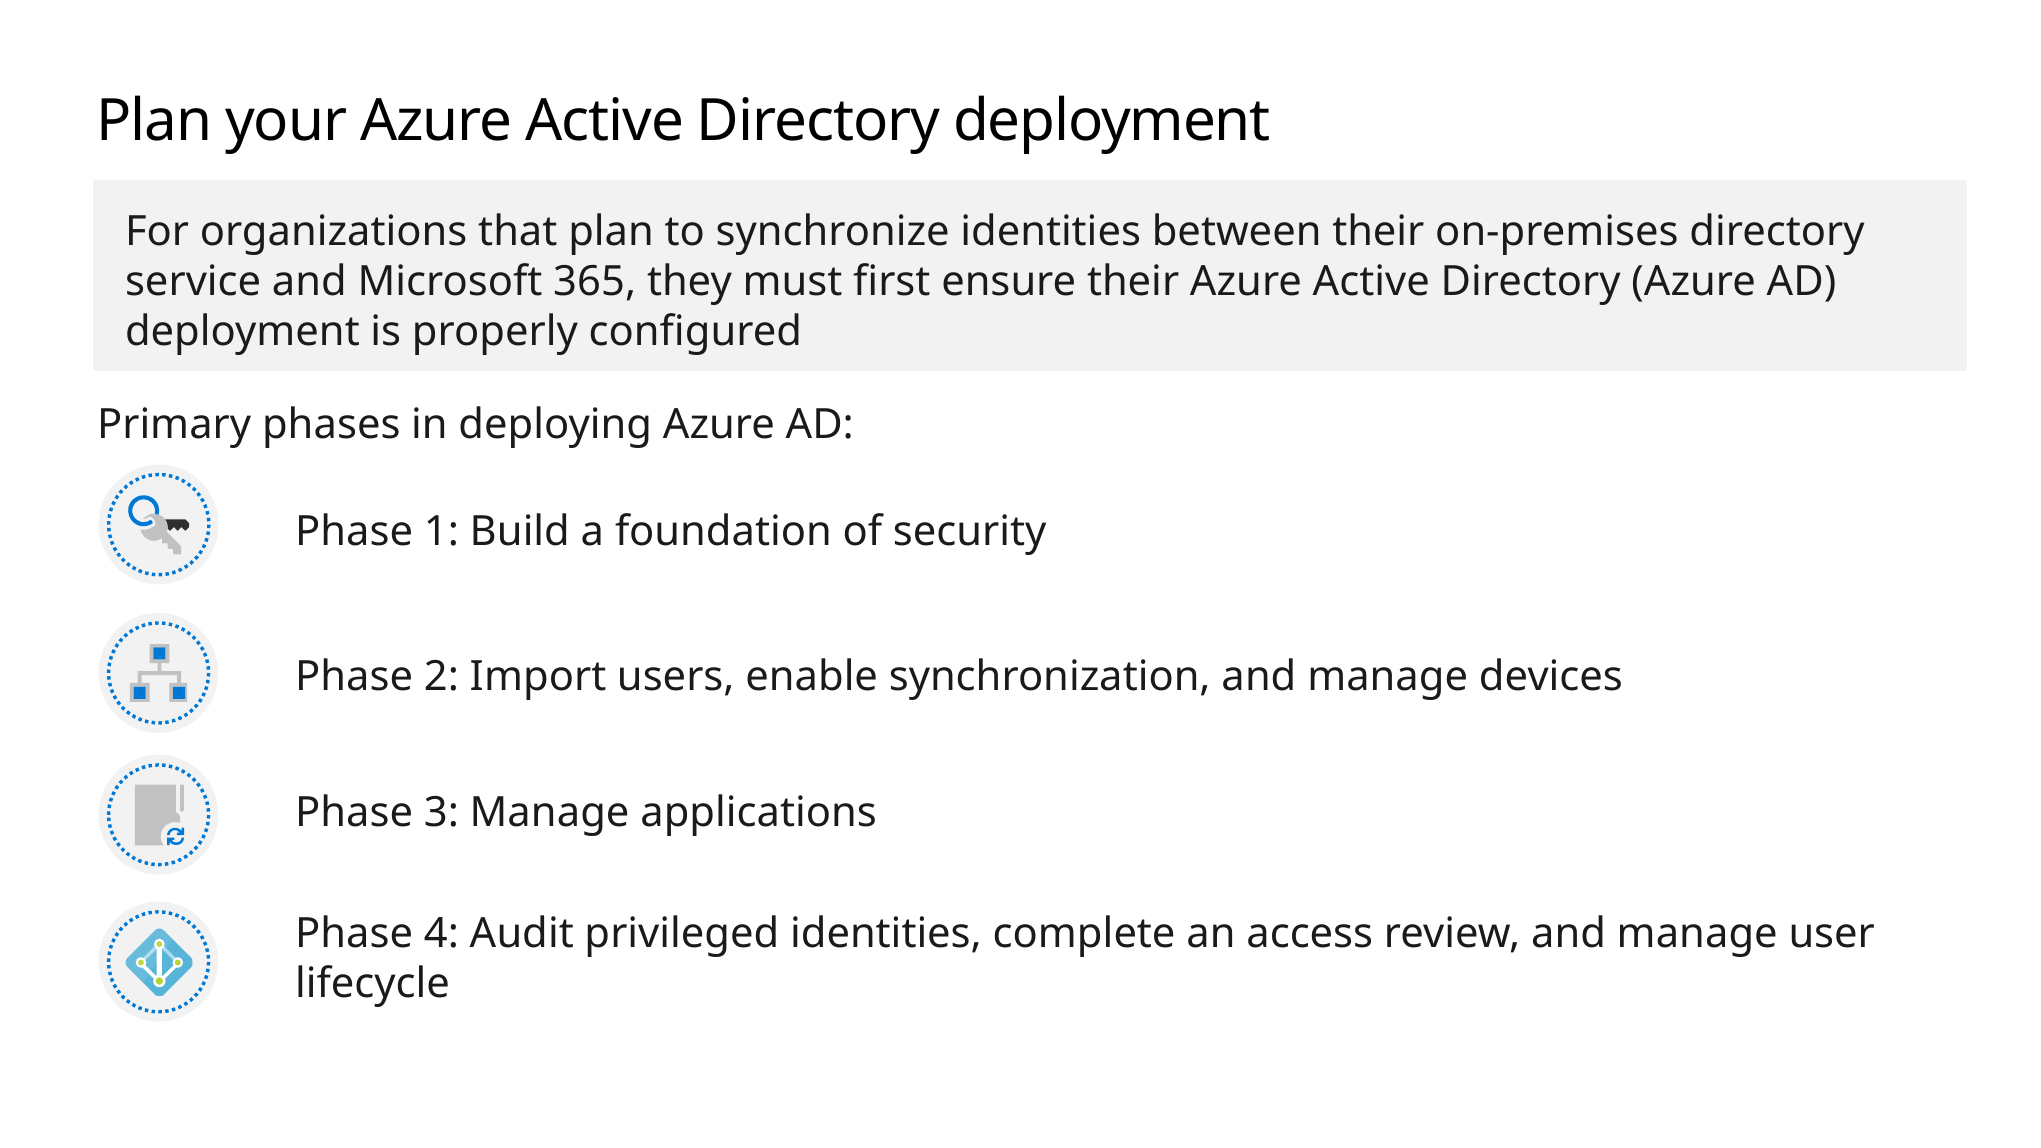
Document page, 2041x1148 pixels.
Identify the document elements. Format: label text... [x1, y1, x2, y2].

picture [98, 612, 219, 733]
text_box Phase 1: Build a foundation of security [295, 503, 1160, 554]
text_box Phase 4: Audit privileged identities, complete an access review, and manage user lifecycle [295, 905, 1978, 1006]
picture [98, 464, 219, 585]
picture [98, 754, 219, 875]
text_box Phase 2: Import users, enable synchronization, and manage devices [295, 648, 1634, 700]
text_box For organizations that plan to synchronize identities between their on-premises directory service and Microsoft 365, they must first ensure their Azure Active Directory (Azure AD) deployment is properly configured [95, 181, 1966, 370]
picture [98, 901, 219, 1022]
text_box Phase 3: Manage applications [295, 784, 1160, 836]
title Plan your Azure Active Directory deployment [96, 81, 1904, 153]
text_box Primary phases in deploying Azure AD: [75, 377, 1886, 466]
